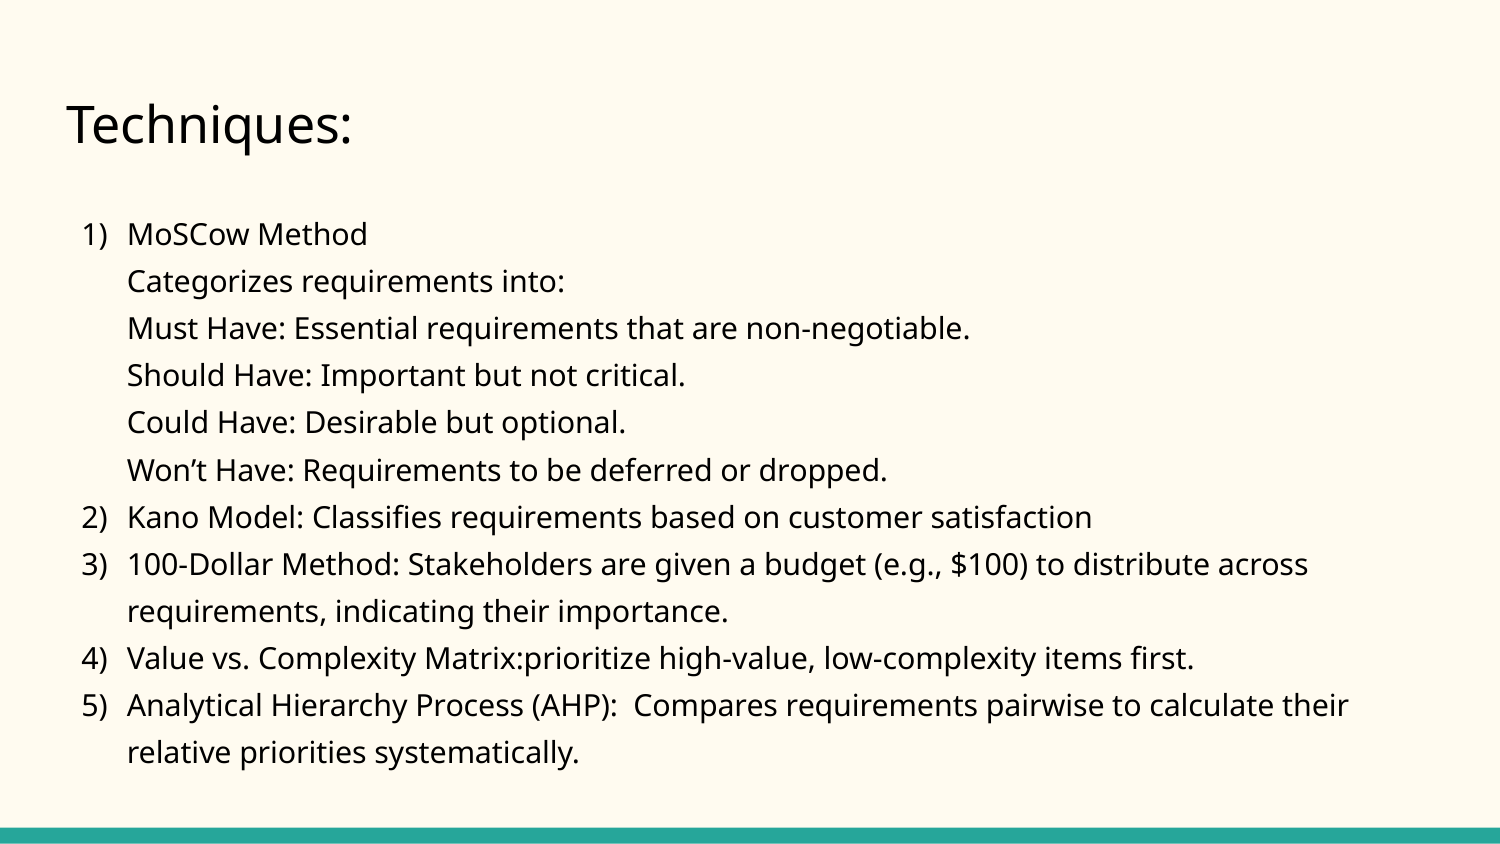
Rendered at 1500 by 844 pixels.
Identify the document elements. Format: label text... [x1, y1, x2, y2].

title Techniques: [51, 72, 1449, 174]
list MoSCow Method Categorizes requirements into: Must Have: Essential requirements that are non-negotiable. Should Have: Important but not critical. Could Have: Desirable but optional. Won’t Have: Requirements to be deferred or dropped. Kano Model: Classifies requirements based on customer satisfaction 100-Dollar Method: Stakeholders are given a budget (e.g., $100) to distribute across requirements, indicating their importance. Value vs. Complexity Matrix:prioritize high-value, low-complexity items first. Analytical Hierarchy Process (AHP): Compares requirements pairwise to calculate their relative priorities systematically. [51, 192, 1449, 793]
